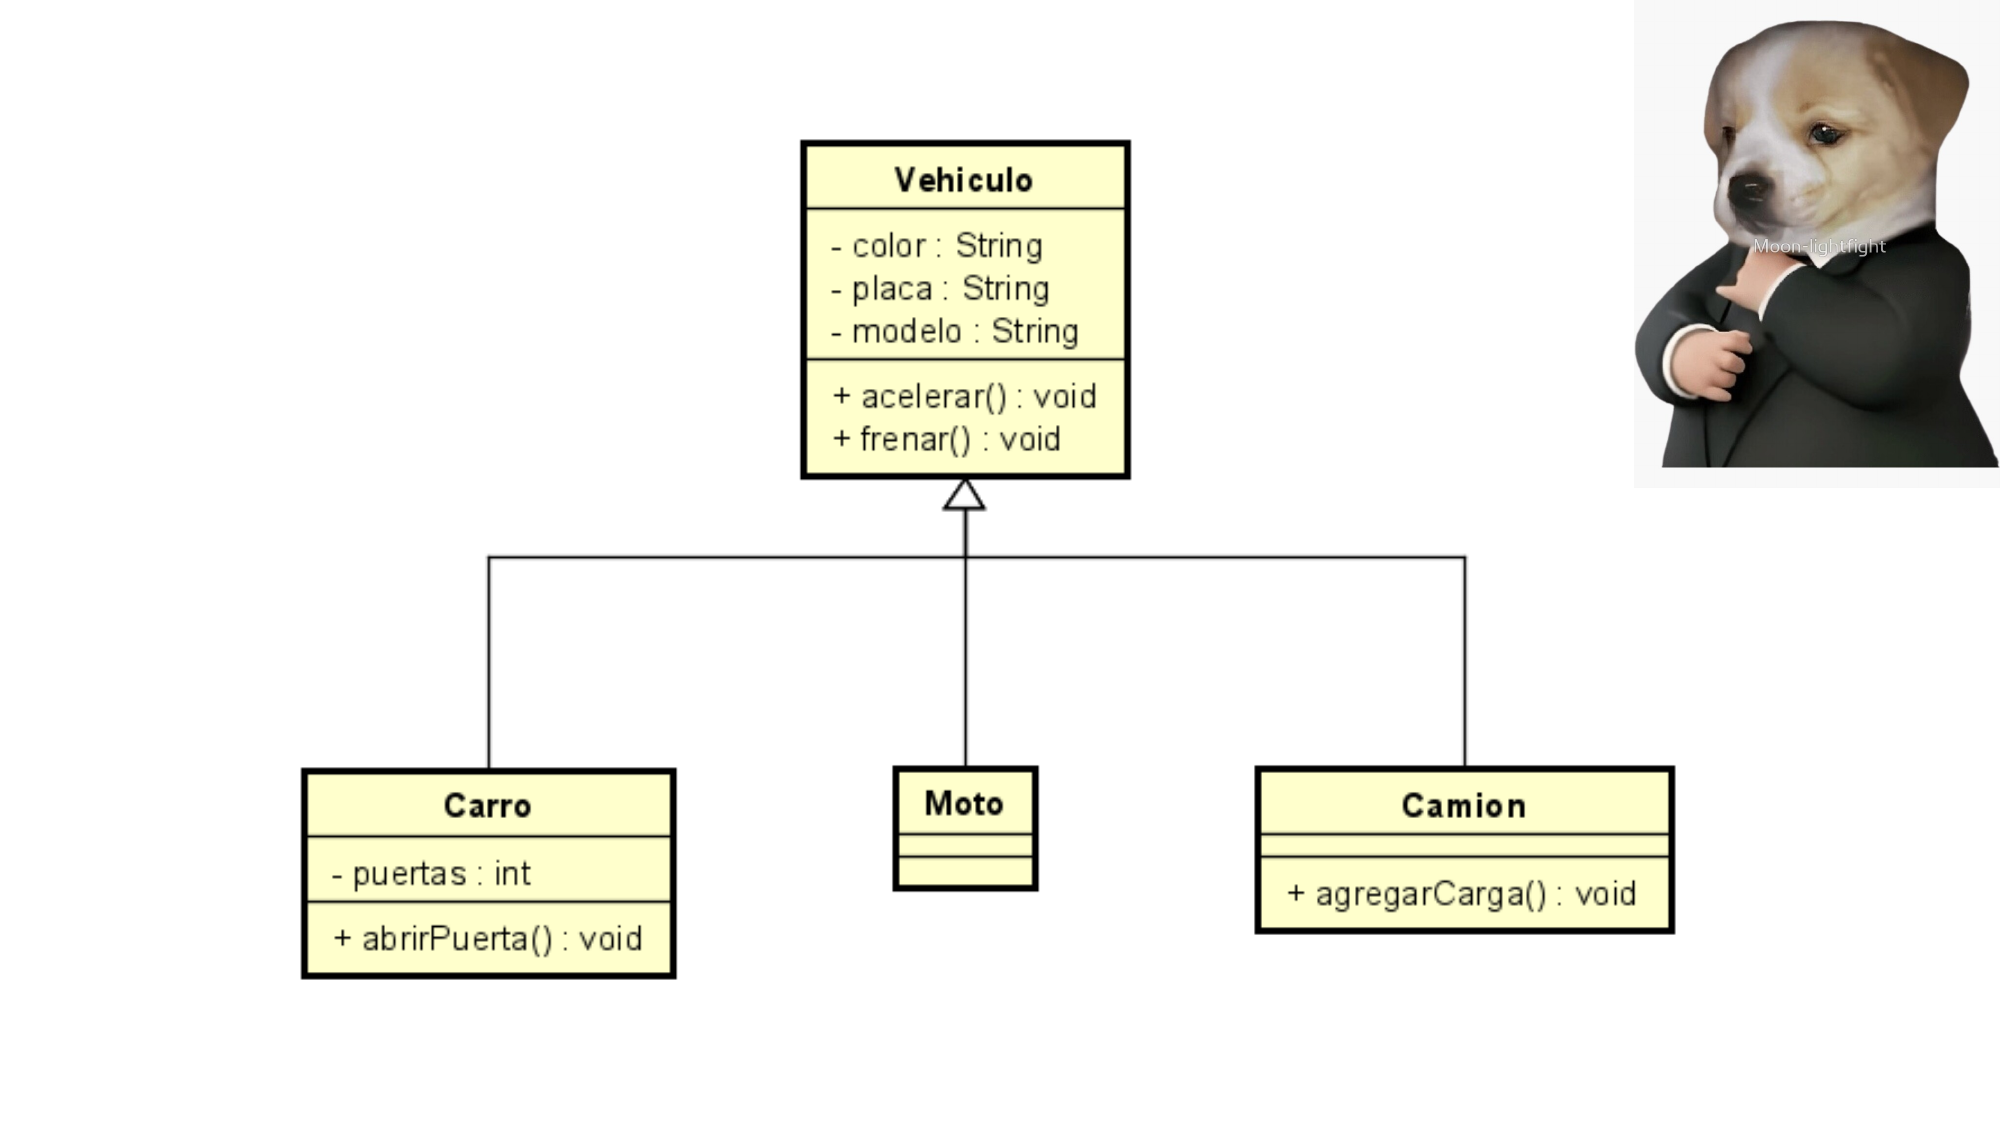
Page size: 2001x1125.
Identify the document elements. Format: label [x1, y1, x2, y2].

picture [267, 0, 2000, 1034]
